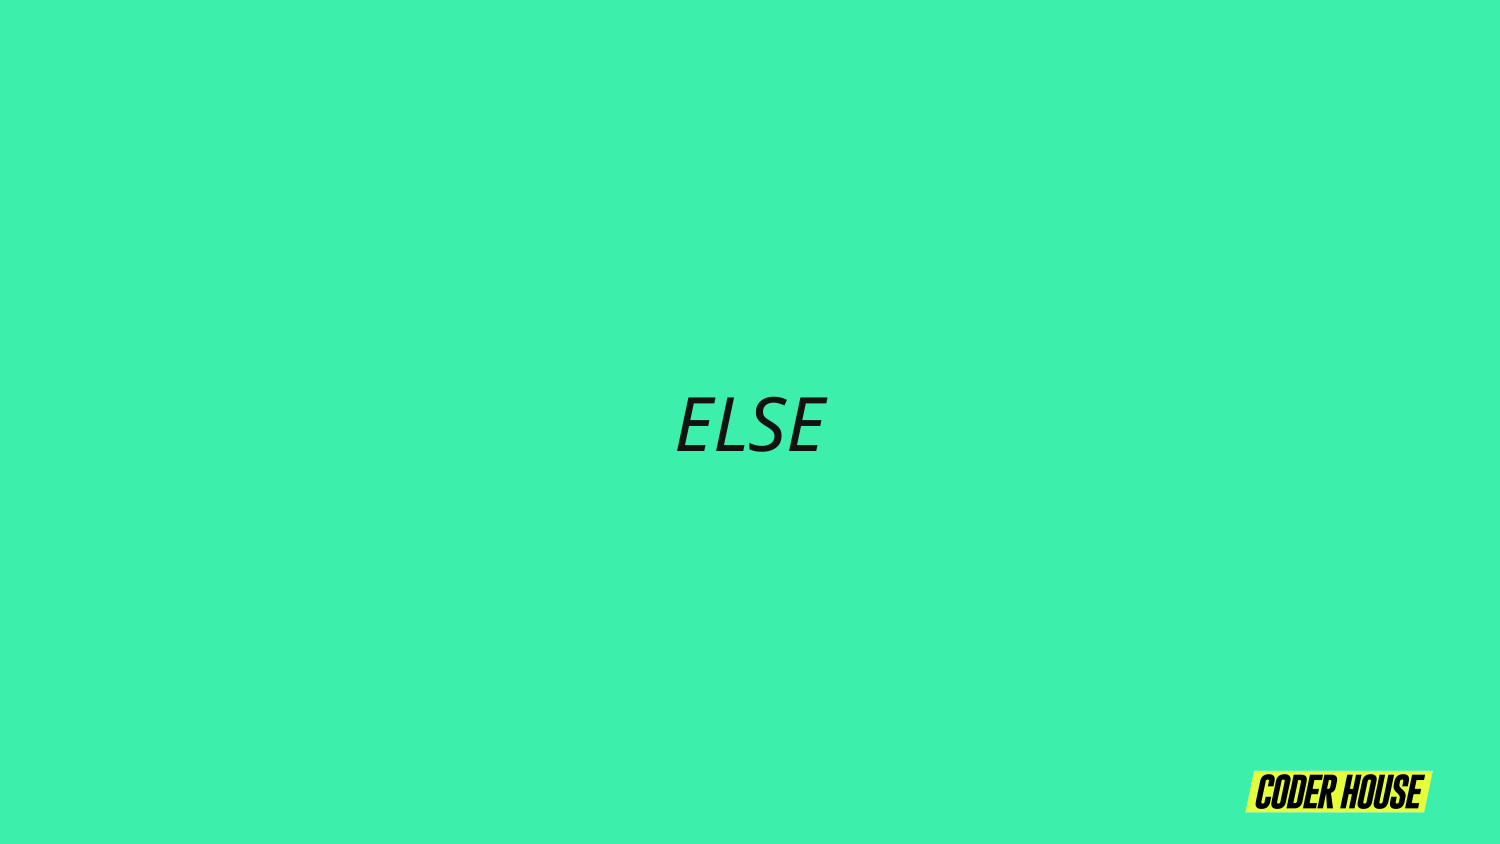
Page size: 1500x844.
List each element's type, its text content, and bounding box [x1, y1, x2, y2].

picture [1241, 764, 1437, 819]
text_box ELSE [229, 340, 1271, 503]
